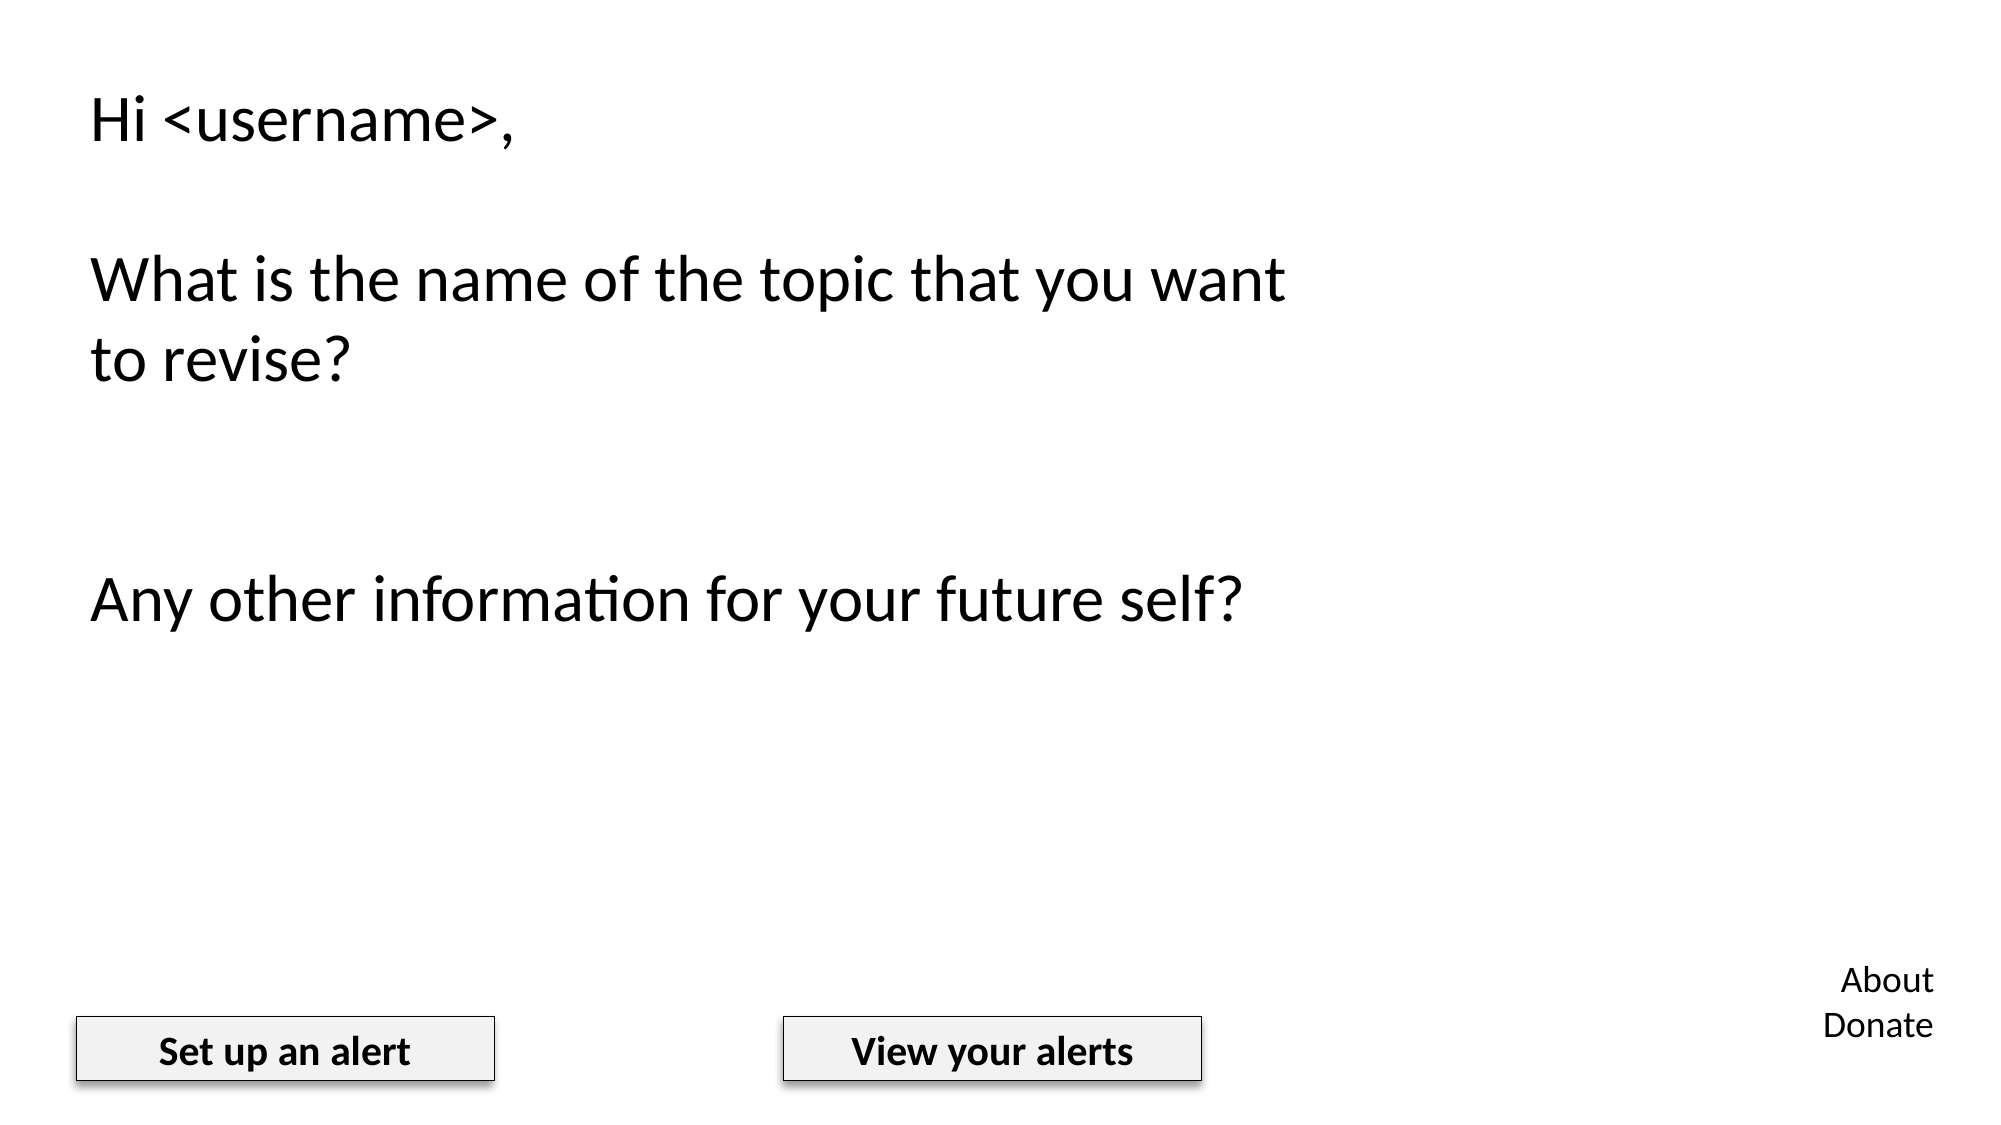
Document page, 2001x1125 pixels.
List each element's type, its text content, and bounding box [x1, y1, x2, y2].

text_box Hi <username>, What is the name of the topic that you want to revise? Any other information for your future self? [76, 67, 1348, 802]
text_box About Donate [1490, 947, 1949, 1053]
text_box View your alerts [783, 1016, 1202, 1081]
text_box Set up an alert [76, 1016, 495, 1081]
